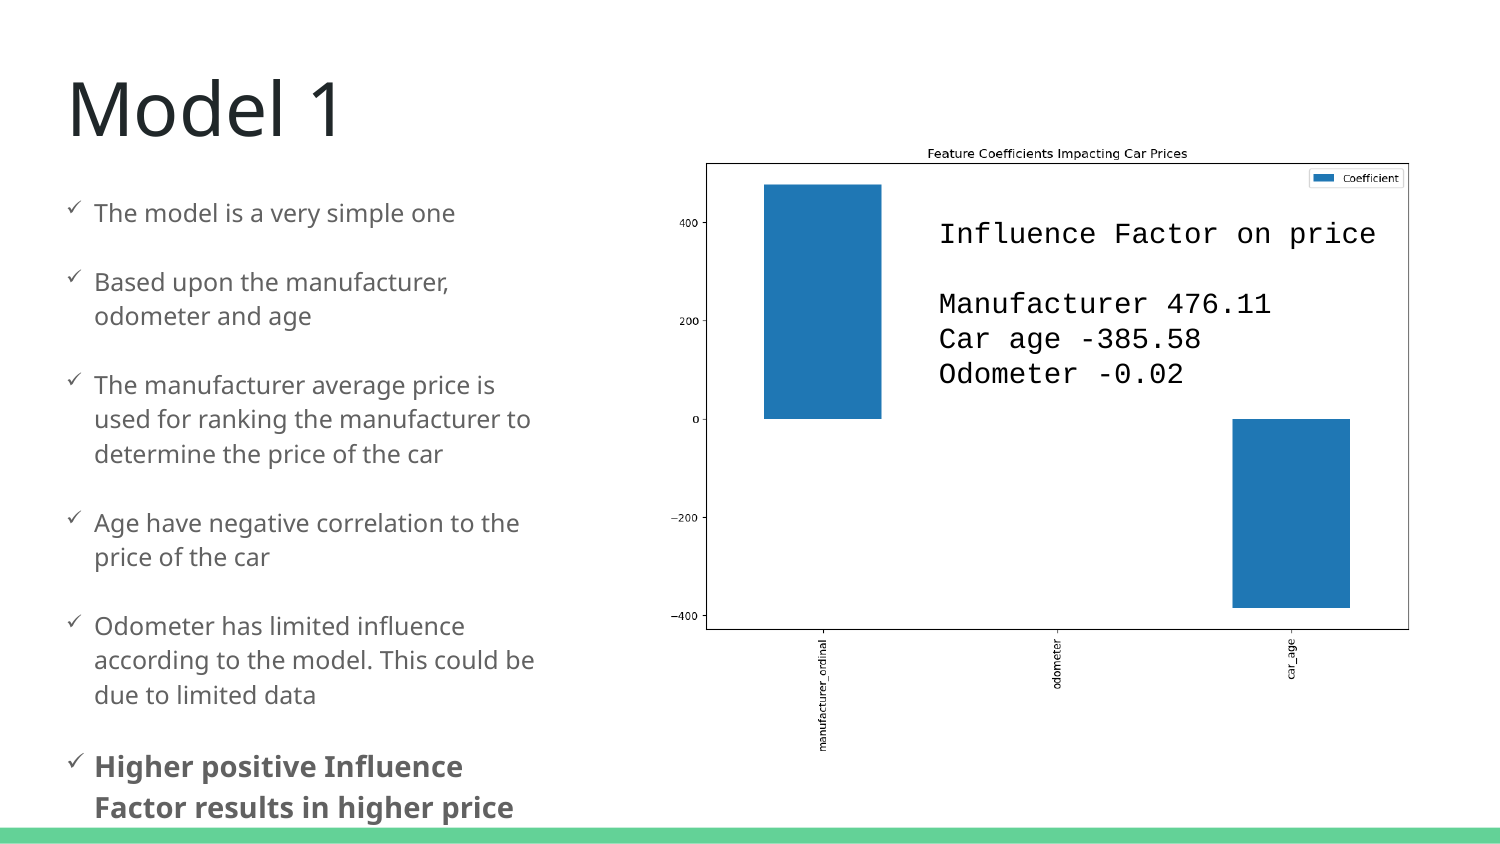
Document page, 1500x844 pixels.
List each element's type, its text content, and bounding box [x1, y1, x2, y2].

picture [661, 141, 1415, 757]
title Model 1 [51, 46, 1449, 140]
list The model is a very simple one Based upon the manufacturer, odometer and age The manufacturer average price is used for ranking the manufacturer to determine the price of the car Age have negative correlation to the price of the car Odometer has limited influence according to the model. This could be due to limited data Higher positive Influence Factor results in higher price [51, 177, 556, 757]
